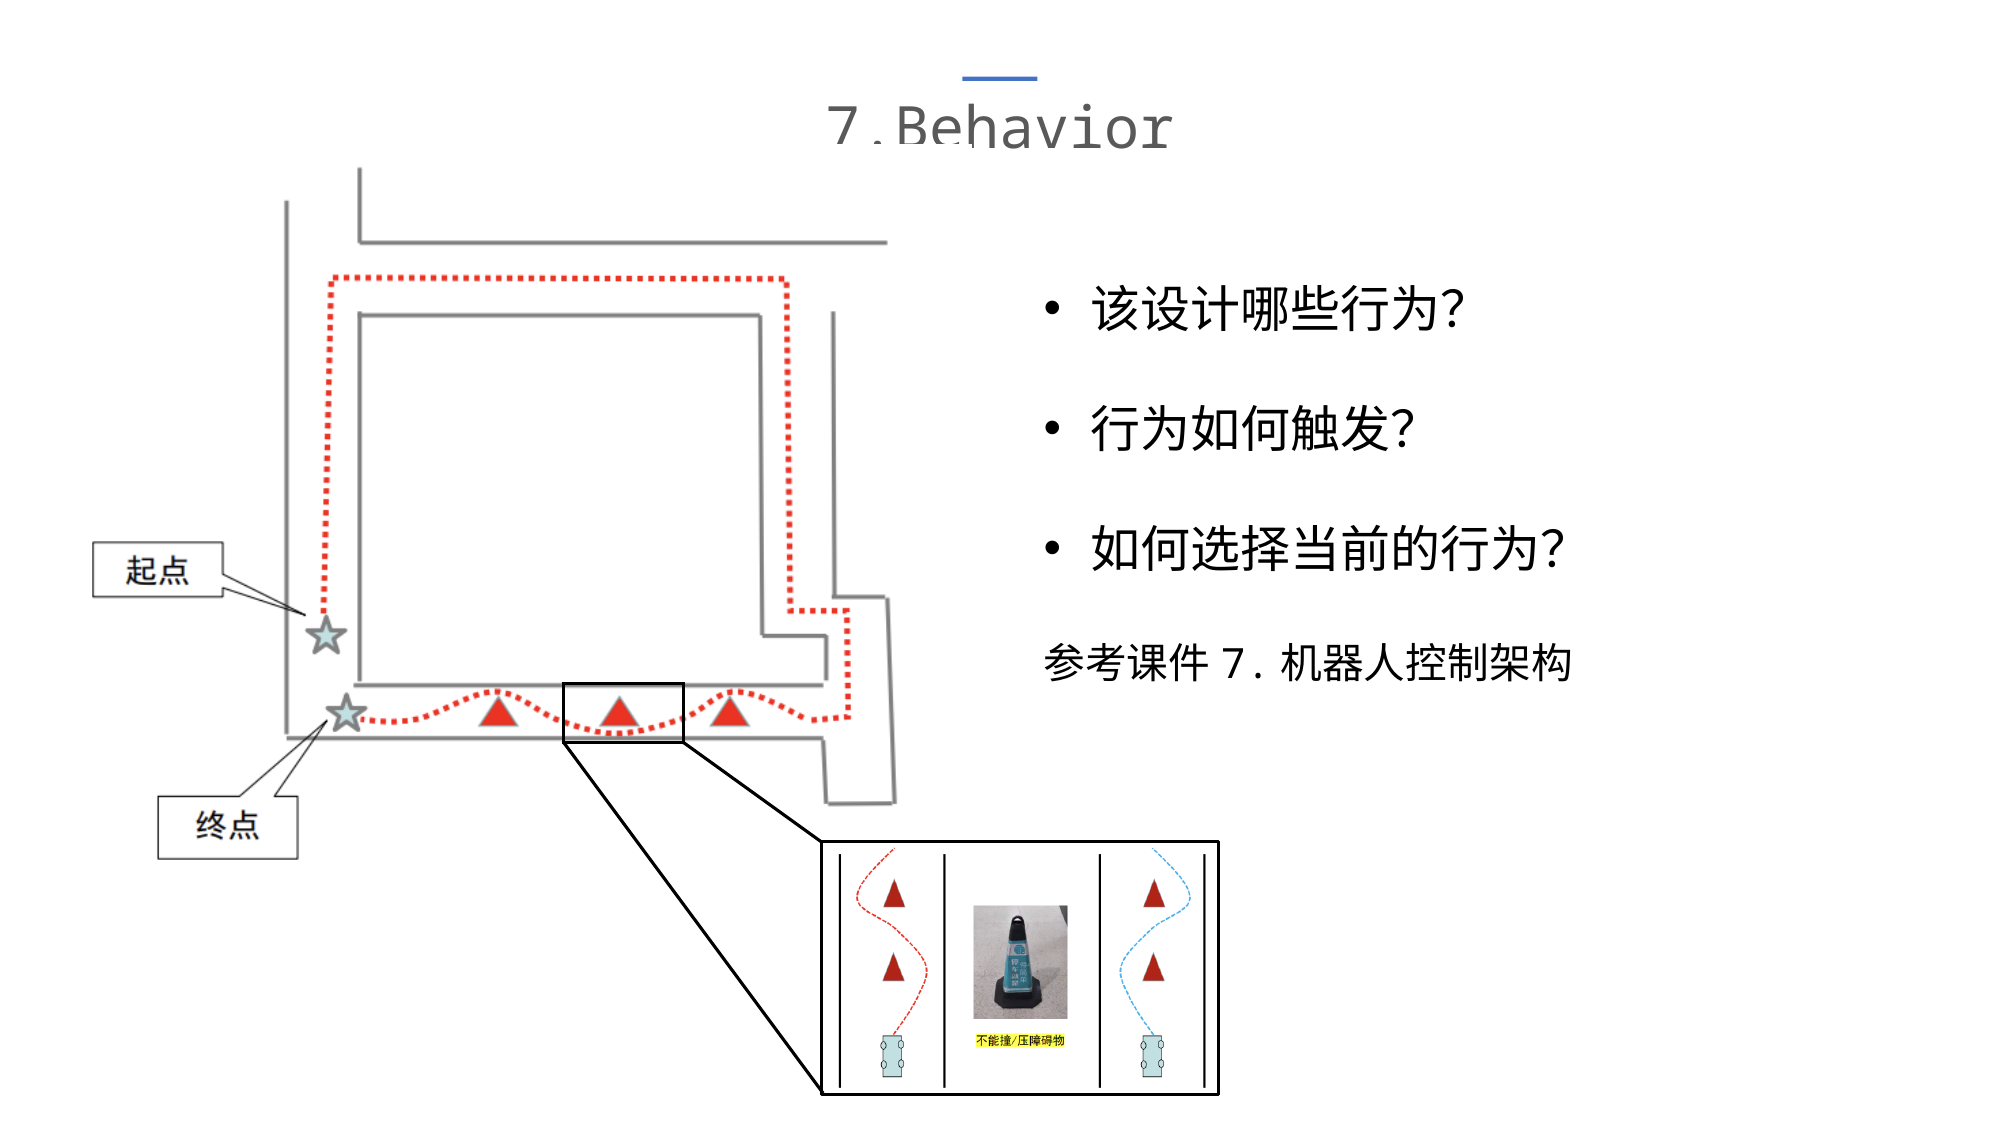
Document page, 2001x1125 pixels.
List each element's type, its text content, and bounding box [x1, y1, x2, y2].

picture [0, 144, 1218, 1094]
text_box 7.Behavior [810, 82, 1190, 168]
text_box [961, 76, 1038, 82]
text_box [683, 742, 824, 844]
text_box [563, 742, 824, 1094]
text_box 该设计哪些行为？ 行为如何触发？ 如何选择当前的行为？ 参考课件7.机器人控制架构 [1028, 269, 1741, 695]
